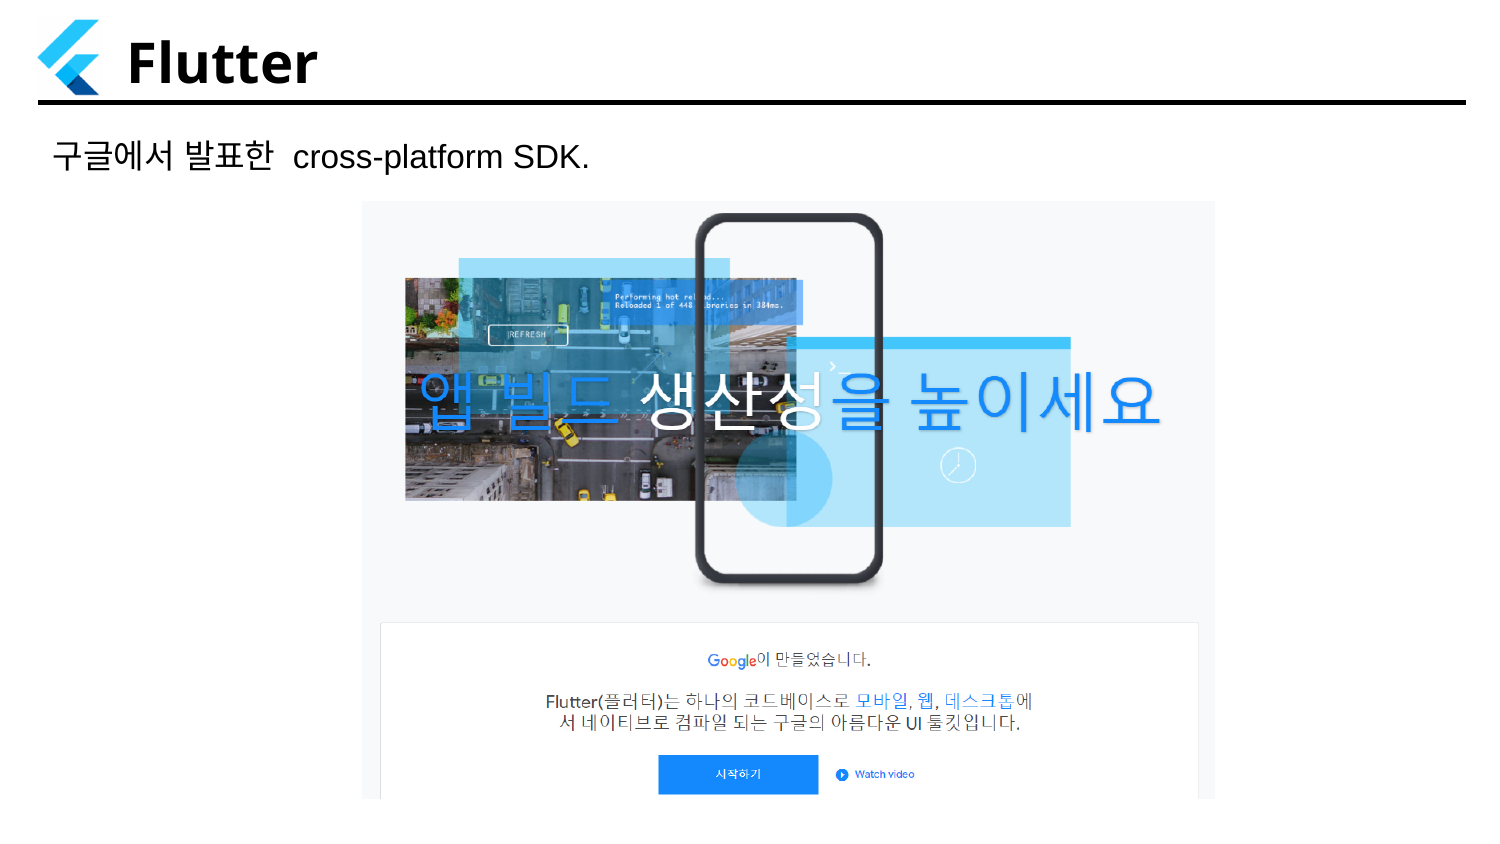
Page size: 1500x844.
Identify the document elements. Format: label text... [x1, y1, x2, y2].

picture [361, 201, 1216, 800]
picture [37, 16, 102, 99]
text_box Flutter [111, 12, 1466, 102]
text_box 구글에서 발표한 cross-platform SDK. [37, 120, 1466, 197]
